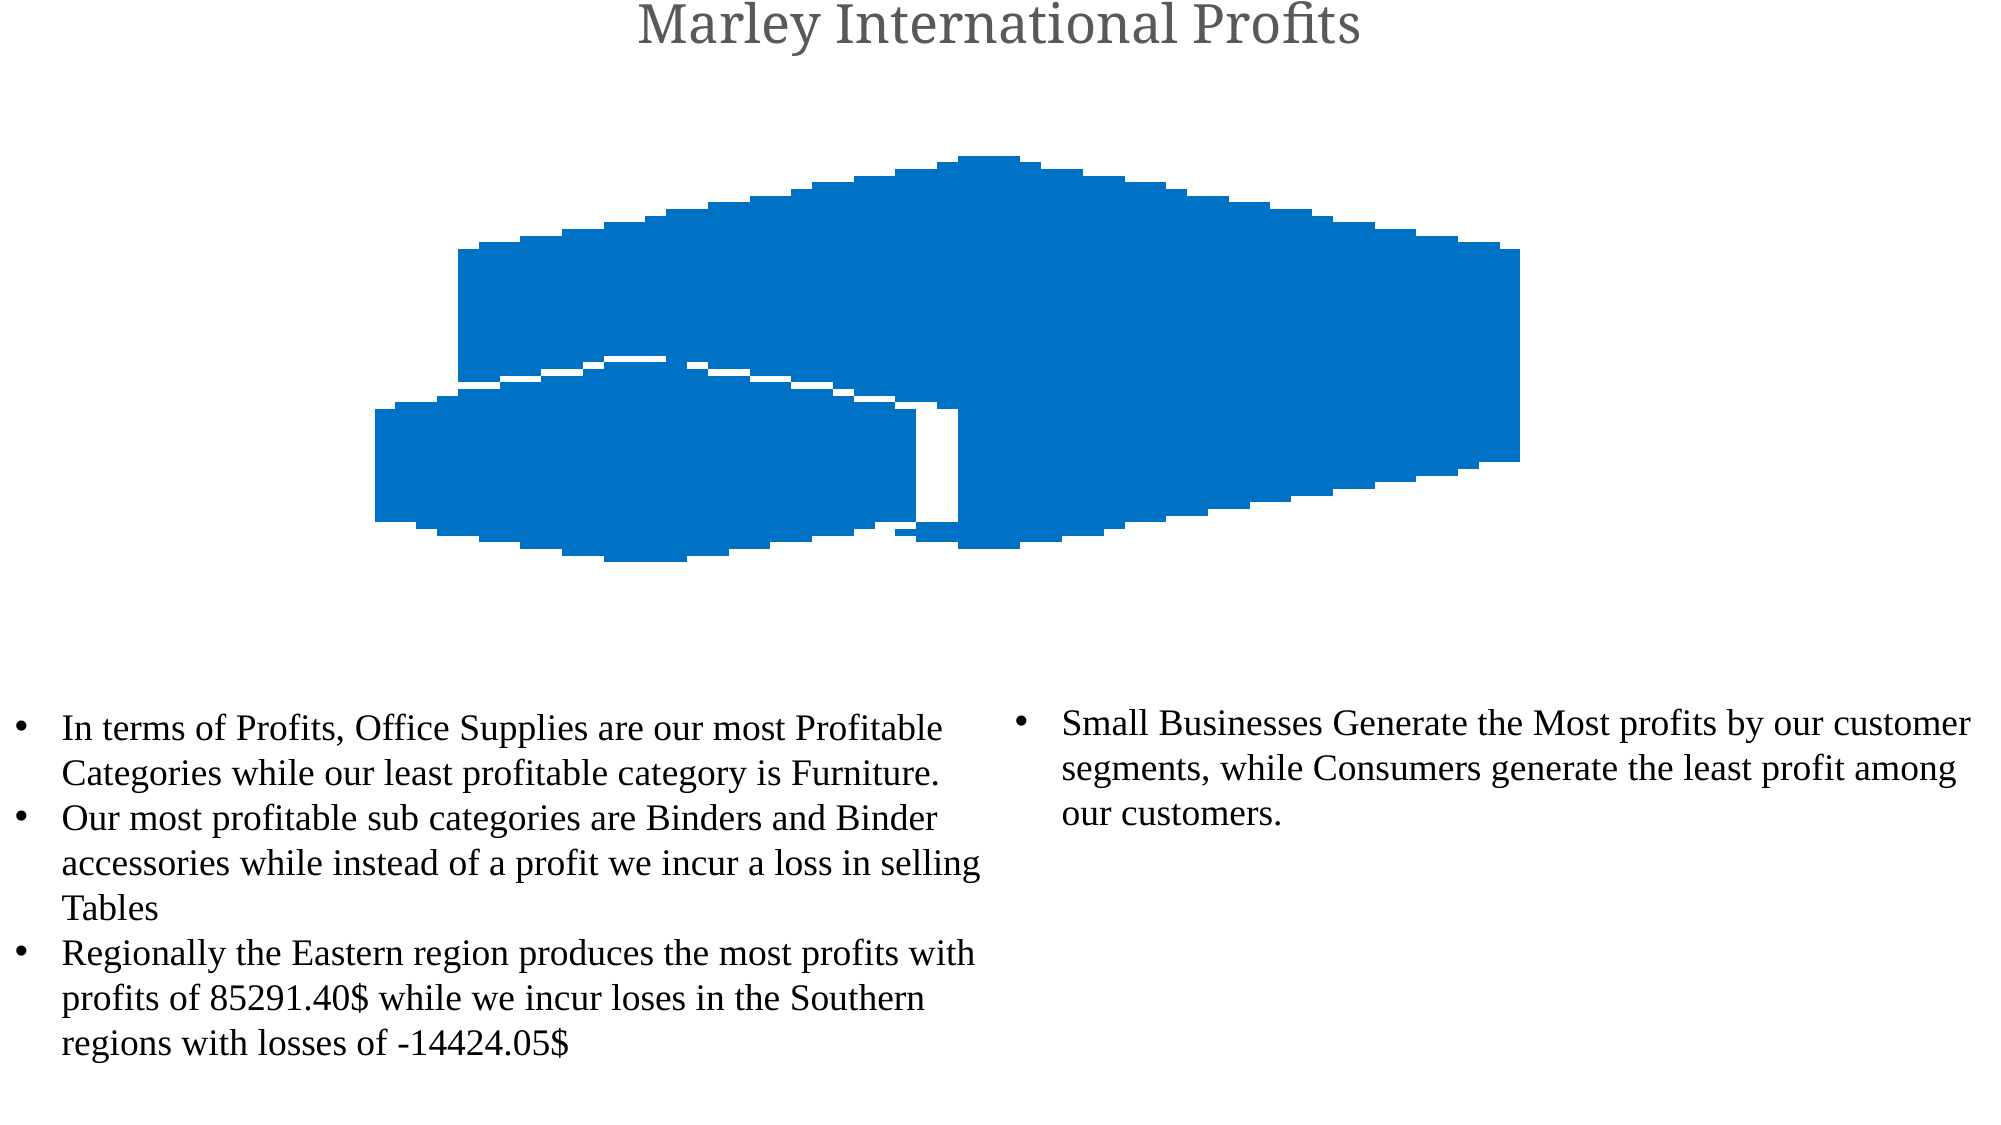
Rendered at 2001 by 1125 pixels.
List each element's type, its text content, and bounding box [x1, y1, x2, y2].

text_box Small Businesses Generate the Most profits by our customer segments, while Consumers generate the least profit among our customers. [999, 696, 2000, 886]
picture [0, 56, 2000, 696]
title Marley International Profits [137, 0, 1863, 52]
text_box In terms of Profits, Office Supplies are our most Profitable Categories while our least profitable category is Furniture. Our most profitable sub categories are Binders and Binder accessories while instead of a profit we incur a loss in selling Tables Regionally the Eastern region produces the most profits with profits of 85291.40$ while we incur loses in the Southern regions with losses of -14424.05$ [0, 696, 1000, 1116]
